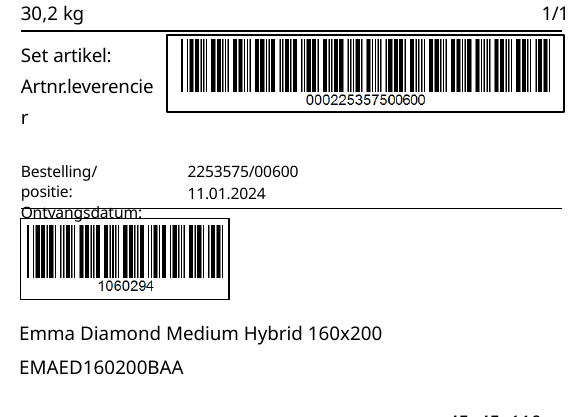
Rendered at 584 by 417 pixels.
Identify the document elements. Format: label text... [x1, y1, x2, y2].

text_box 2253575/00600 11.01.2024 [185, 157, 303, 203]
picture [181, 39, 550, 109]
text_box [20, 218, 230, 300]
text_box 1/1 [539, 0, 570, 25]
text_box [166, 35, 565, 112]
text_box Emma Diamond Medium Hybrid 160x200 EMAED160200BAA 45x45x110 [17, 311, 584, 417]
title 30,2 kg [18, 0, 95, 32]
text_box Set artikel: Artnr.leverencier [18, 32, 161, 128]
text_box Bestelling/positie: Ontvangsdatum: [18, 157, 150, 222]
picture [27, 225, 223, 294]
